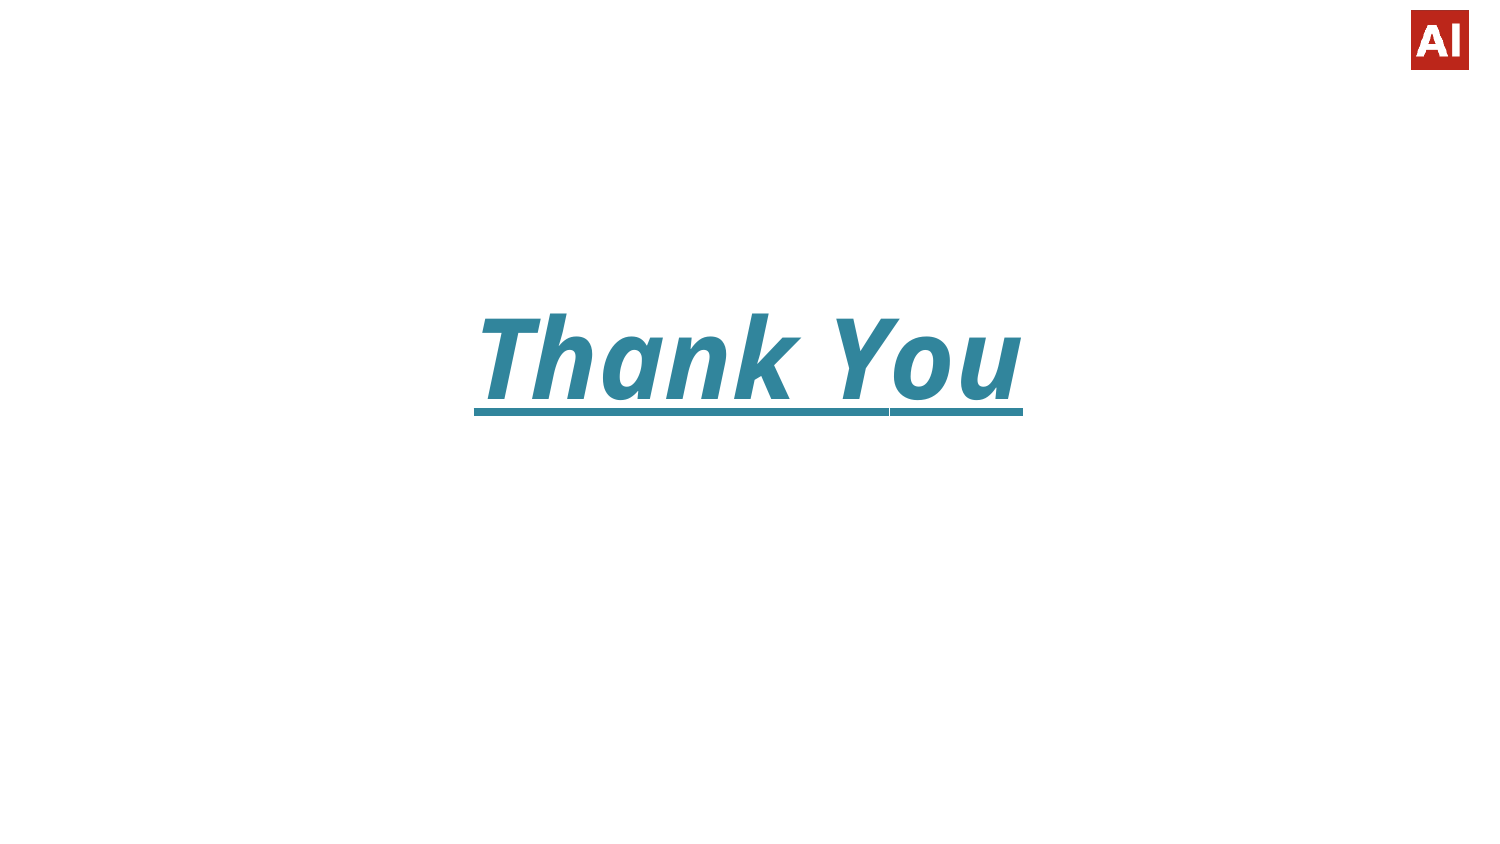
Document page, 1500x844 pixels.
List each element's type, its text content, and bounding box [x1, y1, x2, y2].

title Thank You [387, 284, 1051, 428]
picture [1411, 10, 1469, 70]
